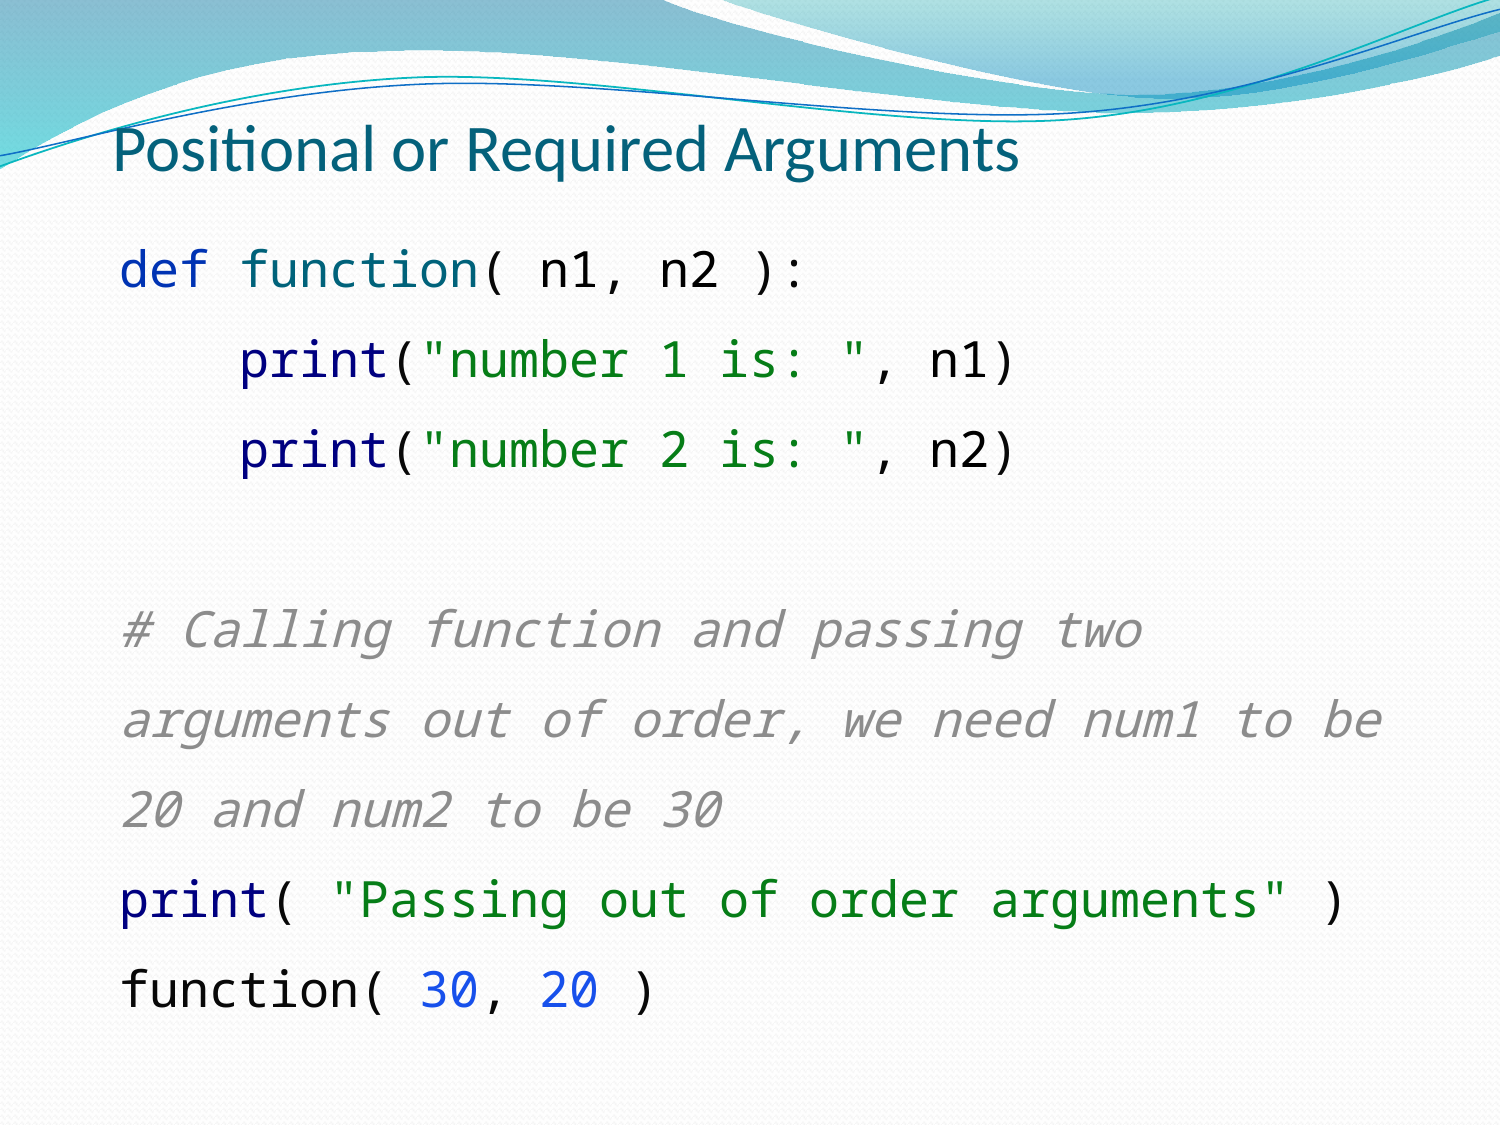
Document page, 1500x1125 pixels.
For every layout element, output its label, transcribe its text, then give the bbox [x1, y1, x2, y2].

list def function( n1, n2 ): print("number 1 is: ", n1) print("number 2 is: ", n2) # Calling function and passing two arguments out of order, we need num1 to be 20 and num2 to be 30 print( "Passing out of order arguments" ) function( 30, 20 ) [75, 200, 1425, 1113]
title Positional or Required Arguments [112, 137, 1463, 325]
